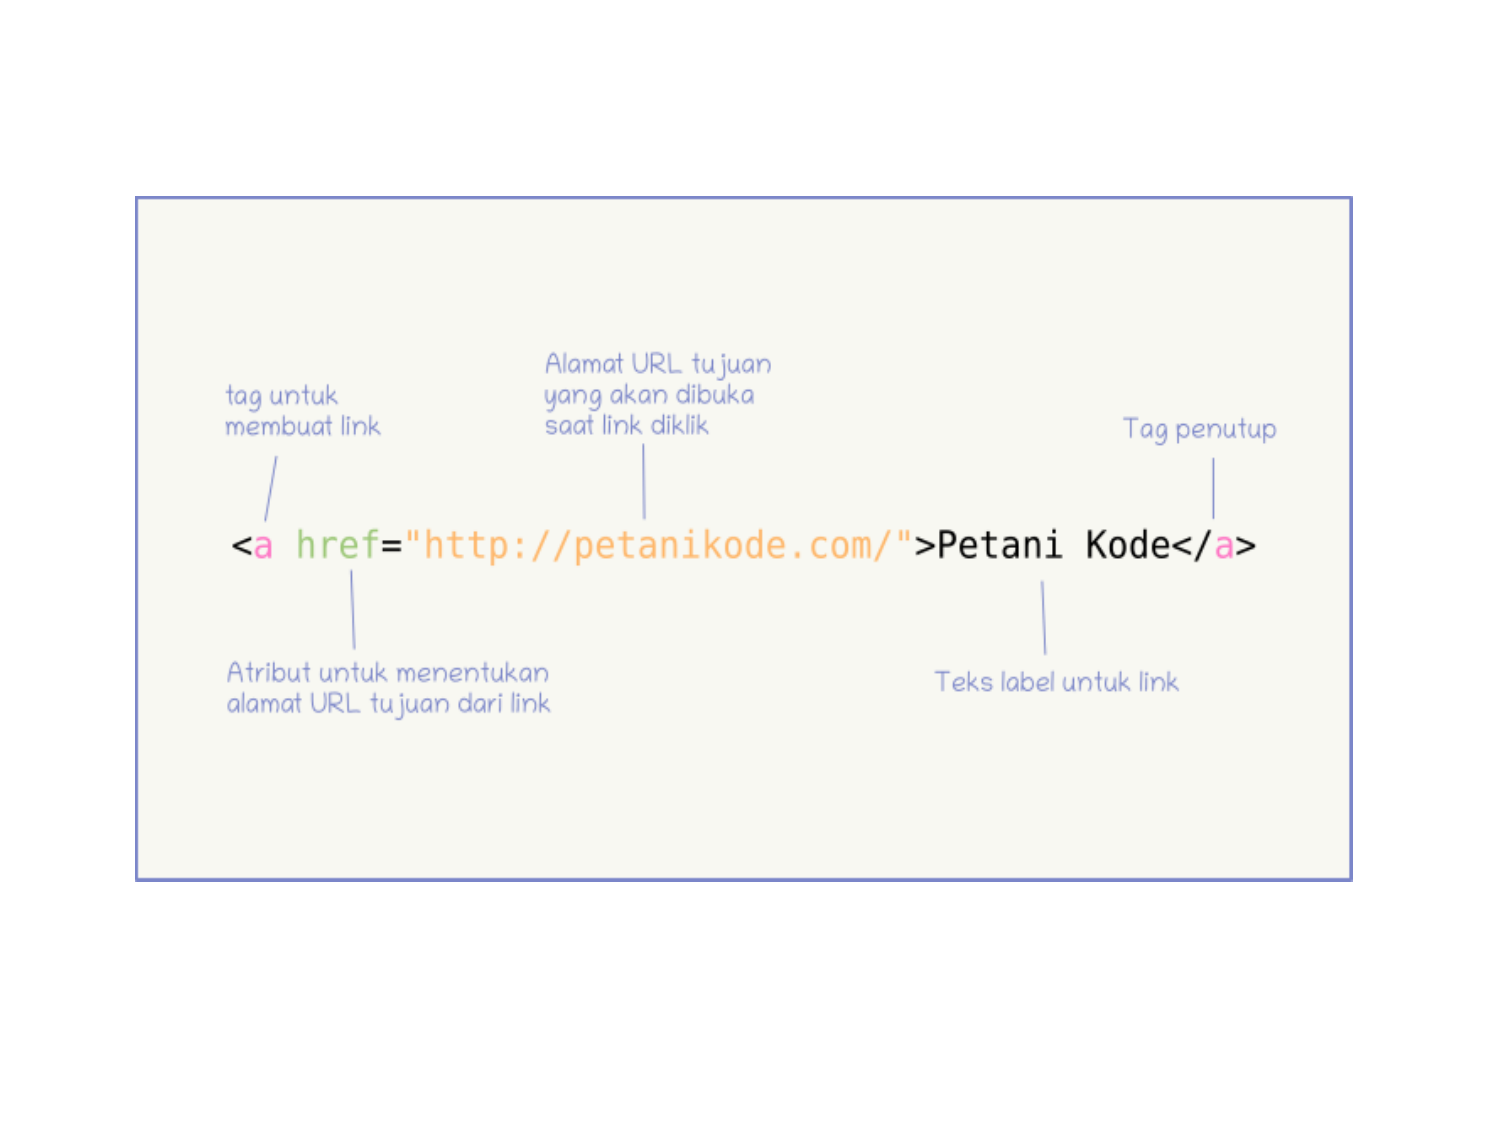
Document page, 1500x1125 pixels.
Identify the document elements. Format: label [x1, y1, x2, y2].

picture [135, 196, 1353, 882]
